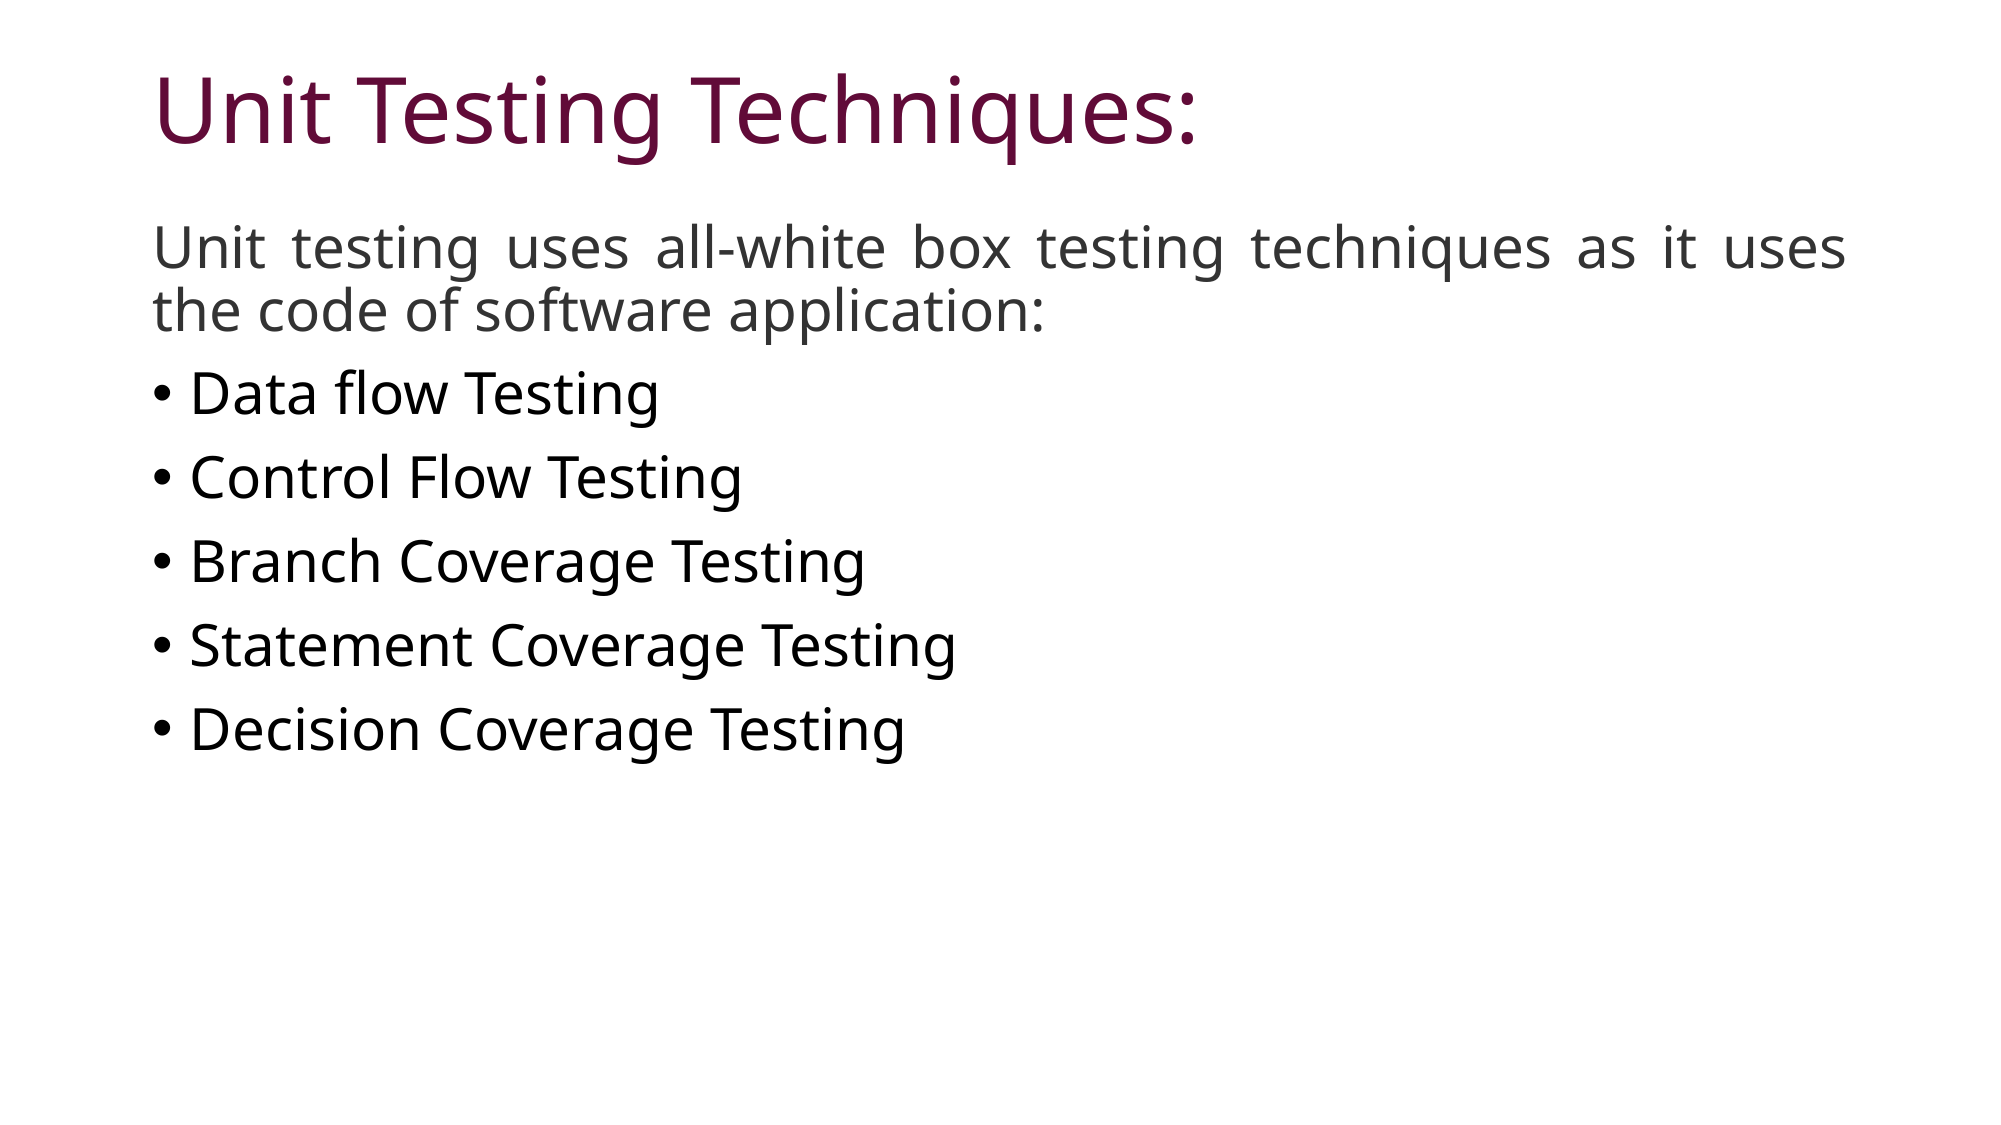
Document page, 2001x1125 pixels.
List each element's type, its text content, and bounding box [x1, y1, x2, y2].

title Unit Testing Techniques: [137, 59, 1863, 210]
list Unit testing uses all-white box testing techniques as it uses the code of software application: Data flow Testing Control Flow Testing Branch Coverage Testing Statement Coverage Testing Decision Coverage Testing [137, 210, 1863, 1125]
